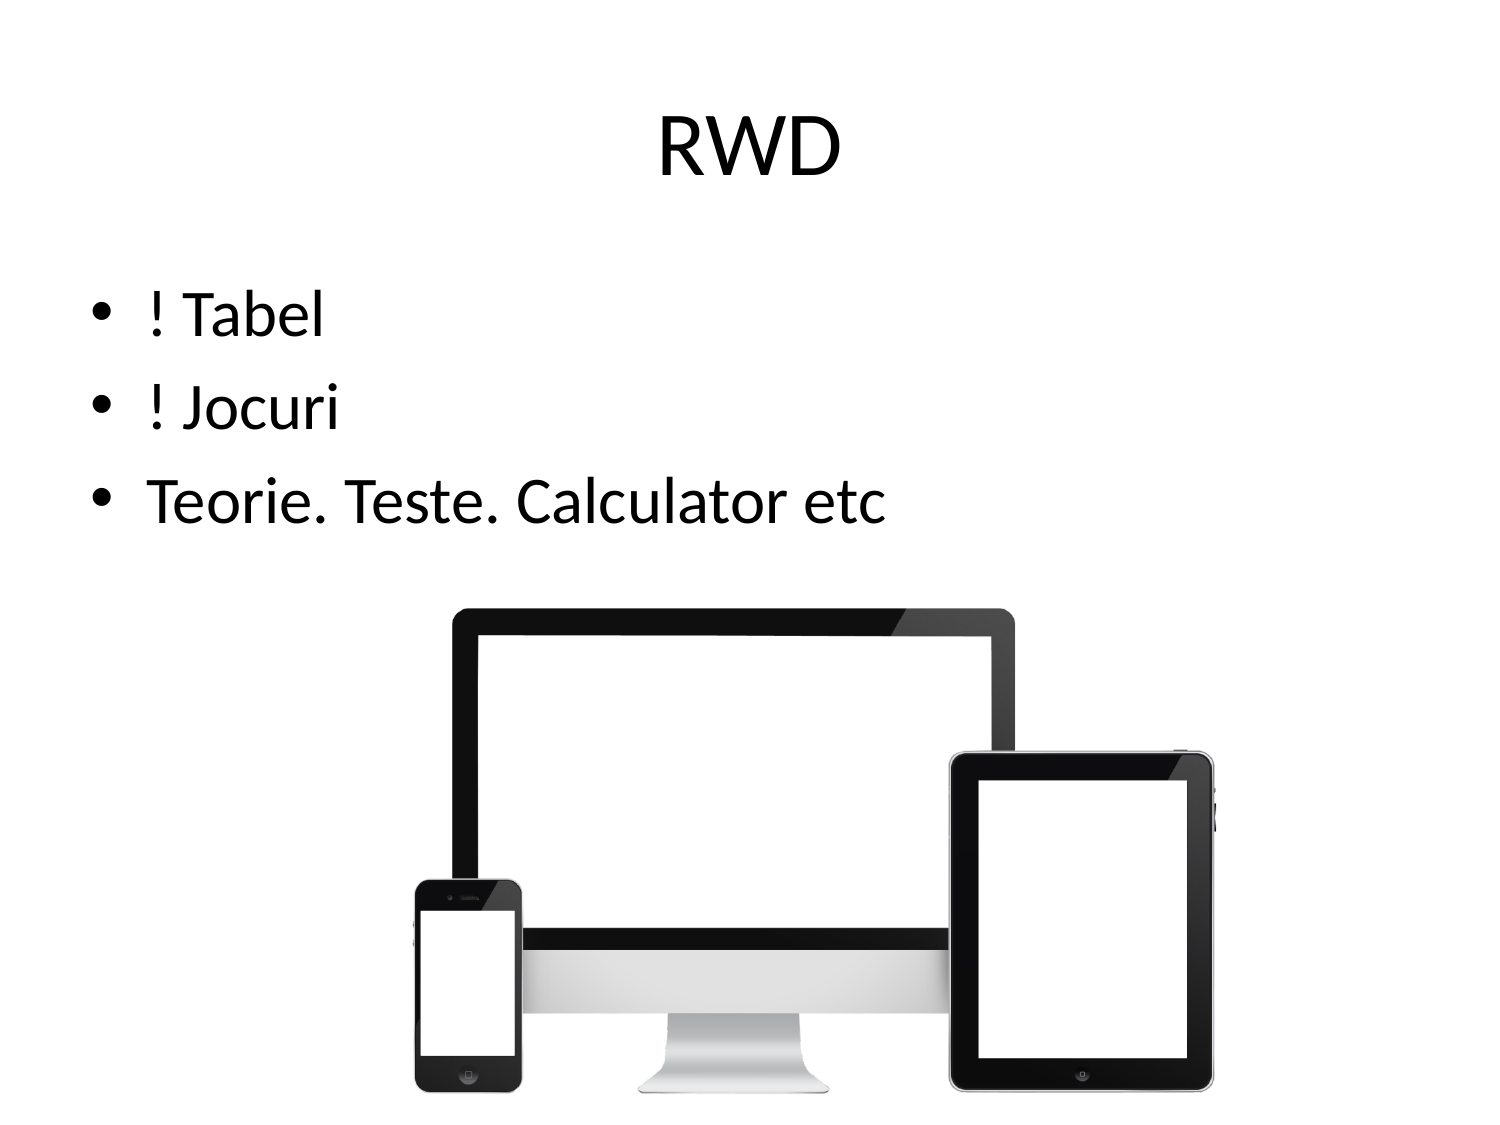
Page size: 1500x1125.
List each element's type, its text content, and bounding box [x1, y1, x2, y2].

picture [399, 594, 1226, 1125]
list ! Tabel ! Jocuri Teorie. Teste. Calculator etc [75, 262, 1425, 1005]
title RWD [75, 45, 1425, 233]
